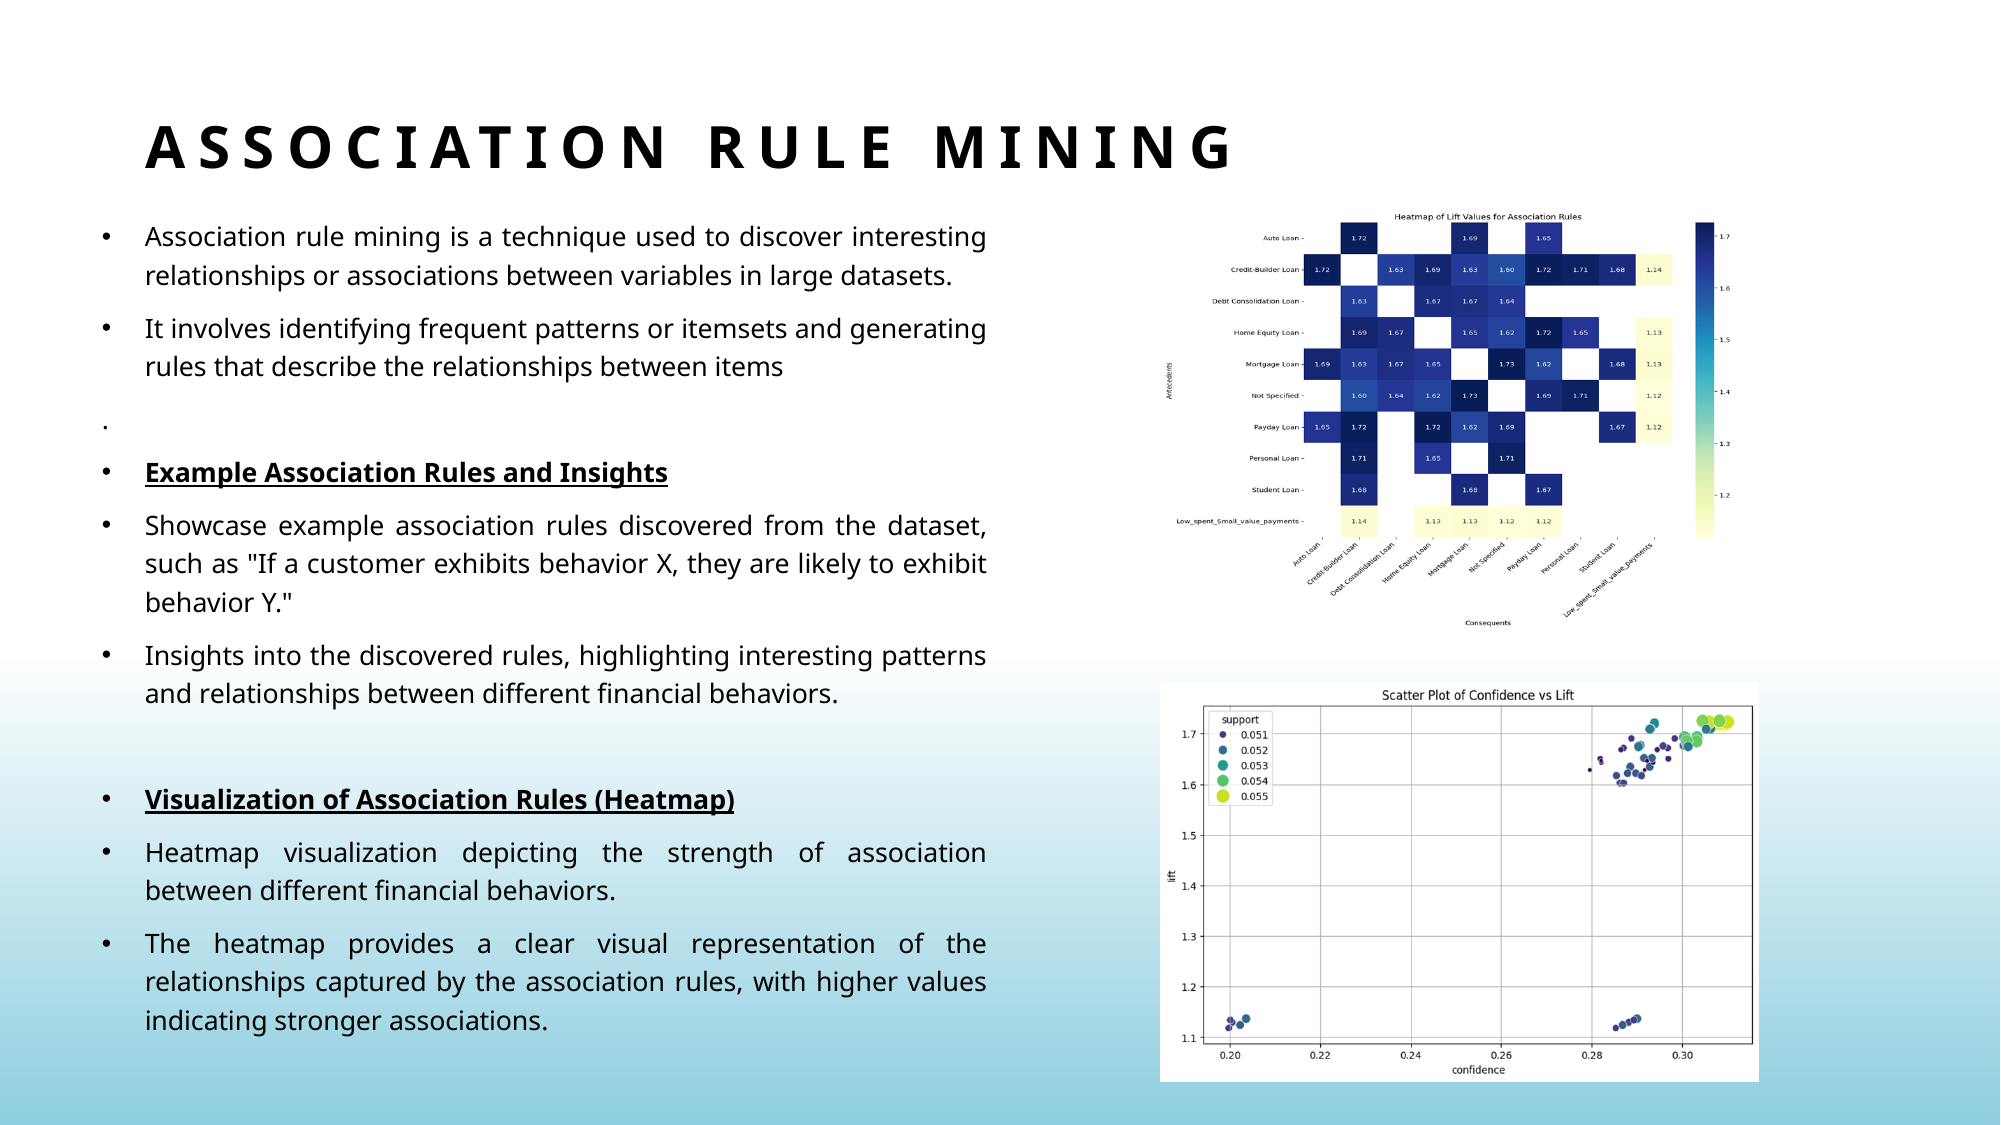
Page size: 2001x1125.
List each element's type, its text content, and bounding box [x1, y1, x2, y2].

list Association rule mining is a technique used to discover interesting relationships or associations between variables in large datasets. It involves identifying frequent patterns or itemsets and generating rules that describe the relationships between items . Example Association Rules and Insights Showcase example association rules discovered from the dataset, such as "If a customer exhibits behavior X, they are likely to exhibit behavior Y." Insights into the discovered rules, highlighting interesting patterns and relationships between different financial behaviors. Visualization of Association Rules (Heatmap) Heatmap visualization depicting the strength of association between different financial behaviors. The heatmap provides a clear visual representation of the relationships captured by the association rules, with higher values indicating stronger associations. [86, 206, 1002, 1053]
picture [1160, 682, 1759, 1082]
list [1161, 209, 1735, 630]
title Association rule mining [130, 0, 1818, 188]
